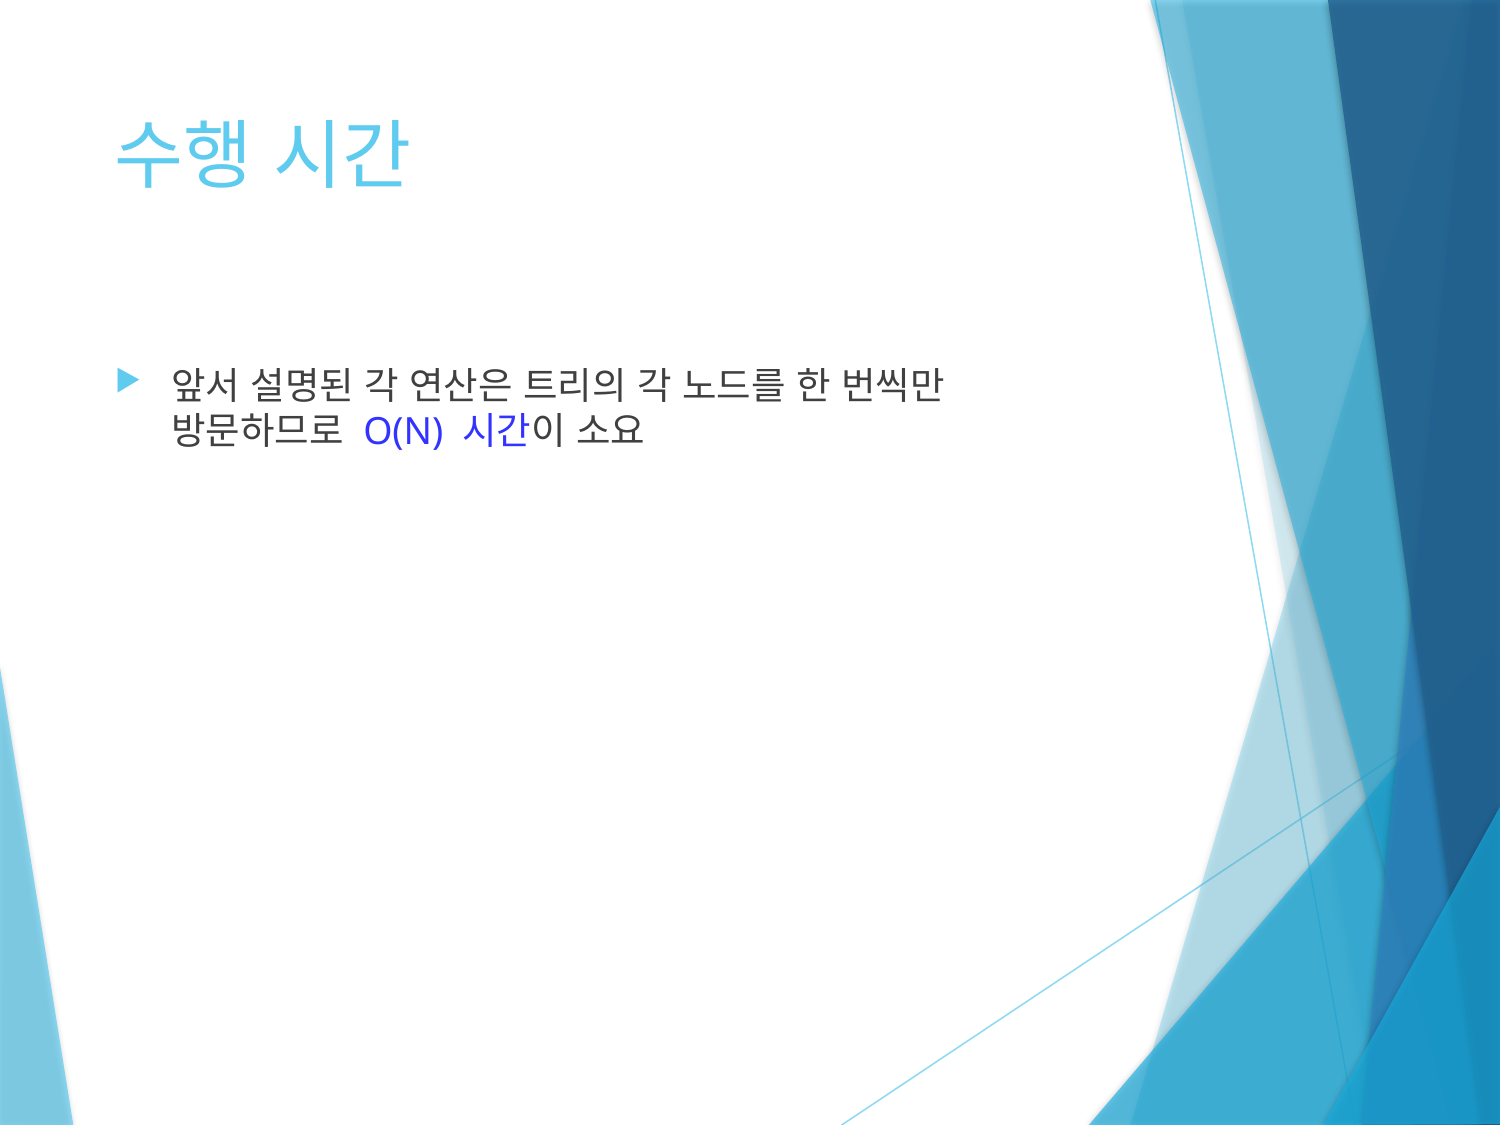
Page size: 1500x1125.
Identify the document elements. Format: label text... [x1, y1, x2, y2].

title 수행 시간 [99, 99, 1142, 317]
list 앞서 설명된 각 연산은 트리의 각 노드를 한 번씩만 방문하므로 O(N) 시간이 소요 [99, 354, 1142, 992]
